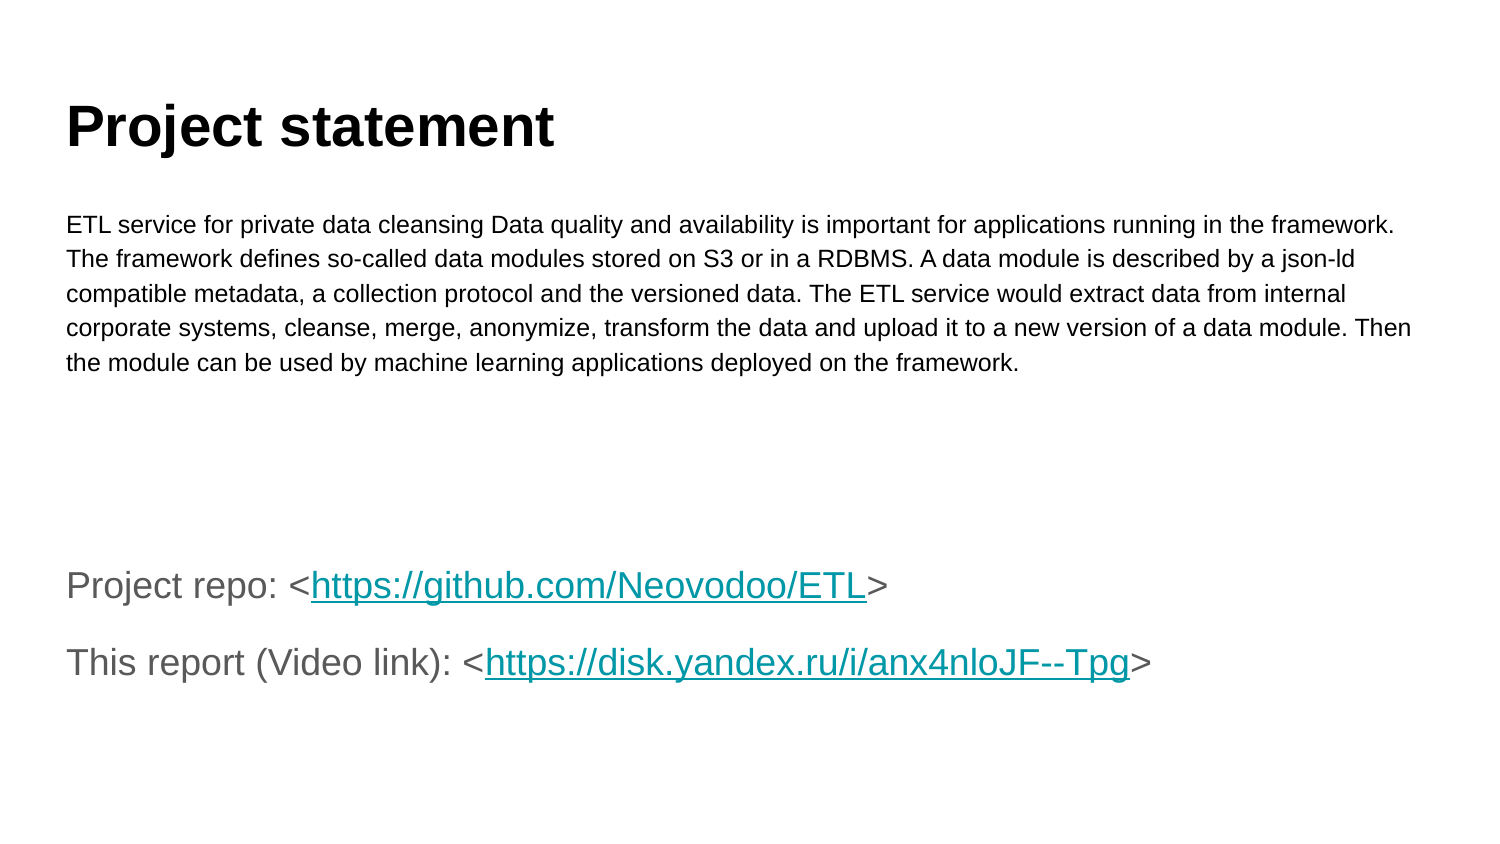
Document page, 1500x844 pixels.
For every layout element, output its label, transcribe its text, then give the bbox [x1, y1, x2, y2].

title Project statement [51, 72, 1449, 167]
list ETL service for private data cleansing Data quality and availability is important for applications running in the framework. The framework defines so-called data modules stored on S3 or in a RDBMS. A data module is described by a json-ld compatible metadata, a collection protocol and the versioned data. The ETL service would extract data from internal corporate systems, cleanse, merge, anonymize, transform the data and upload it to a new version of a data module. Then the module can be used by machine learning applications deployed on the framework. Project repo: <https://github.com/Neovodoo/ETL> This report (Video link): <https://disk.yandex.ru/i/anx4nloJF--Tpg> [51, 189, 1449, 750]
